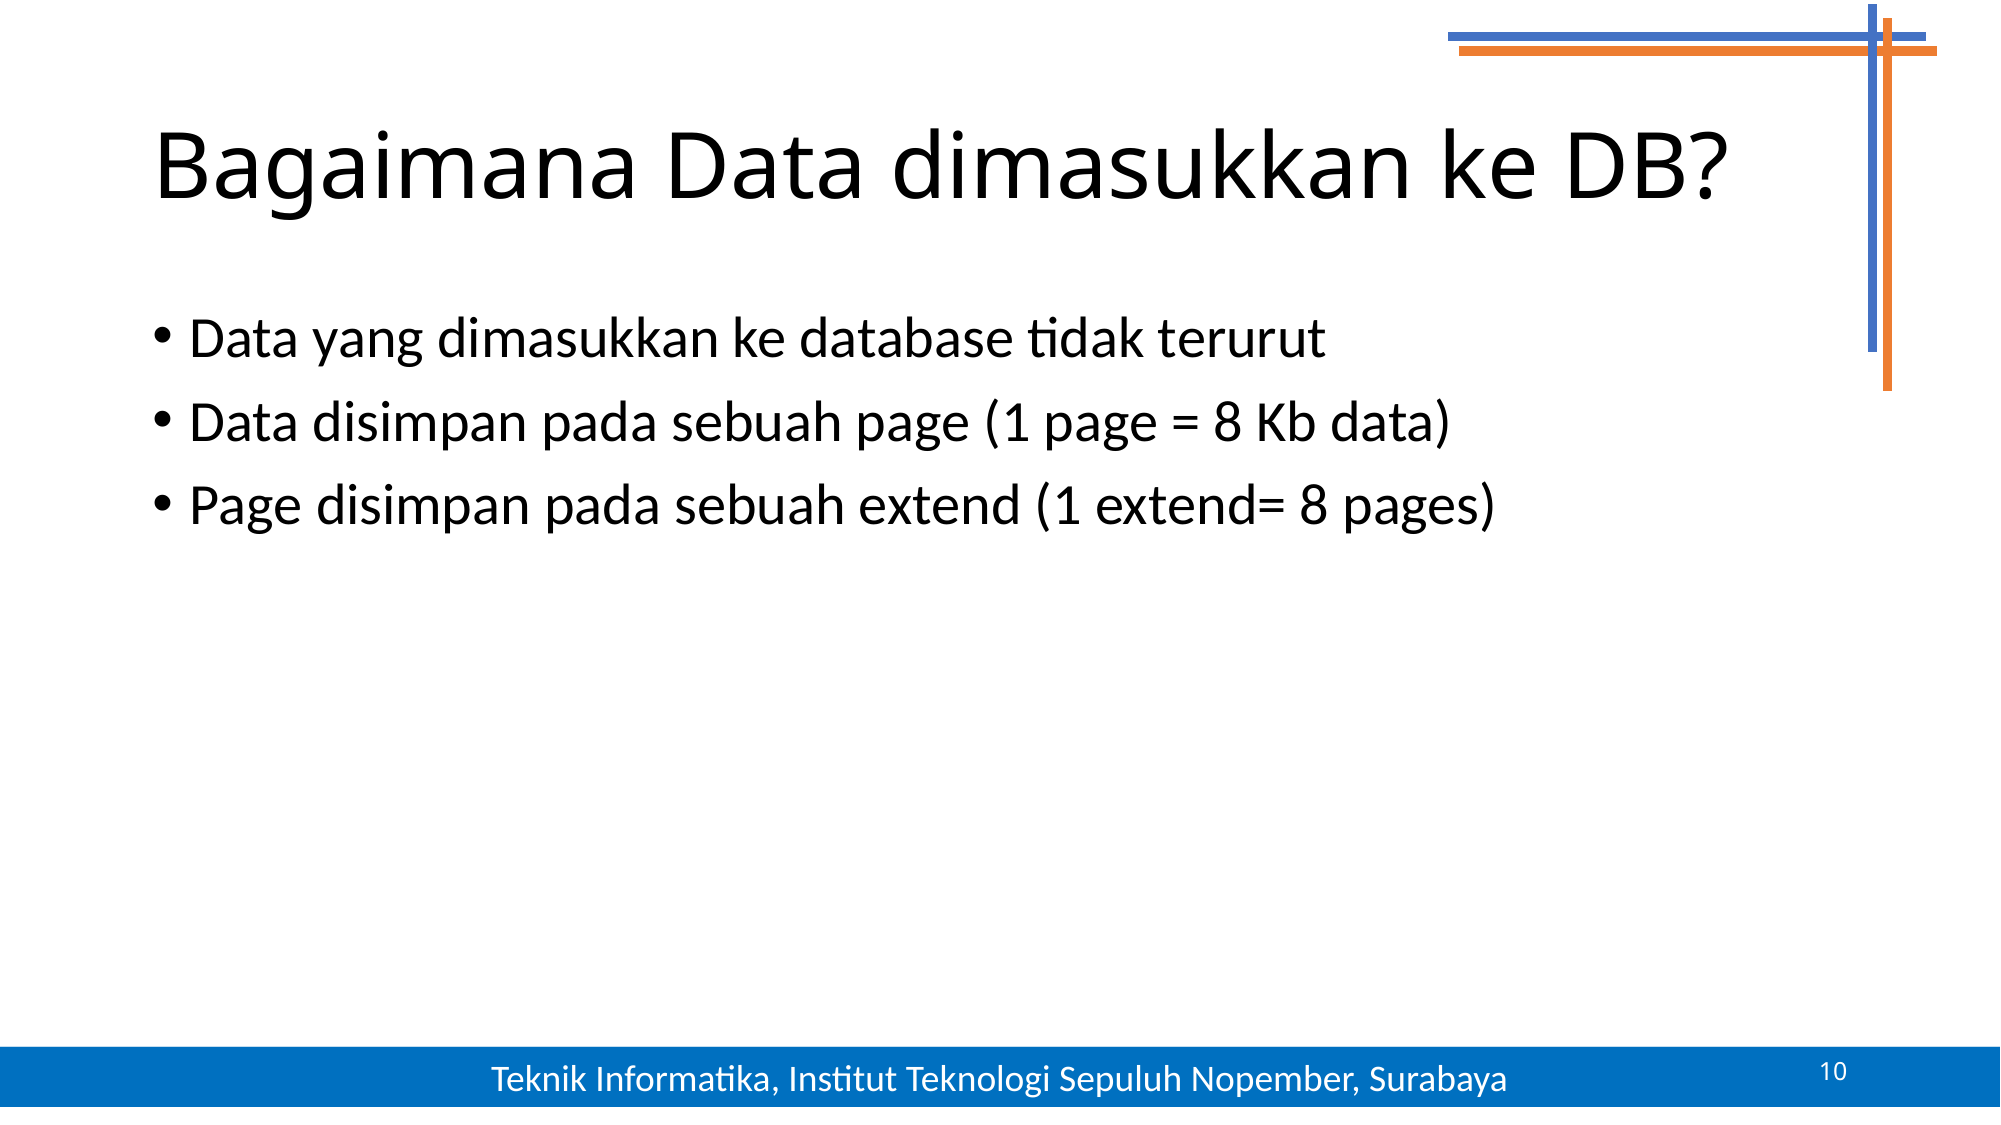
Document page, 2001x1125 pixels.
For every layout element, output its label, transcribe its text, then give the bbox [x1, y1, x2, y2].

list Data yang dimasukkan ke database tidak terurut Data disimpan pada sebuah page (1 page = 8 Kb data) Page disimpan pada sebuah extend (1 extend= 8 pages) [137, 299, 1863, 1014]
title Bagaimana Data dimasukkan ke DB? [137, 59, 1863, 278]
slide_number 10 [1412, 1042, 1863, 1103]
